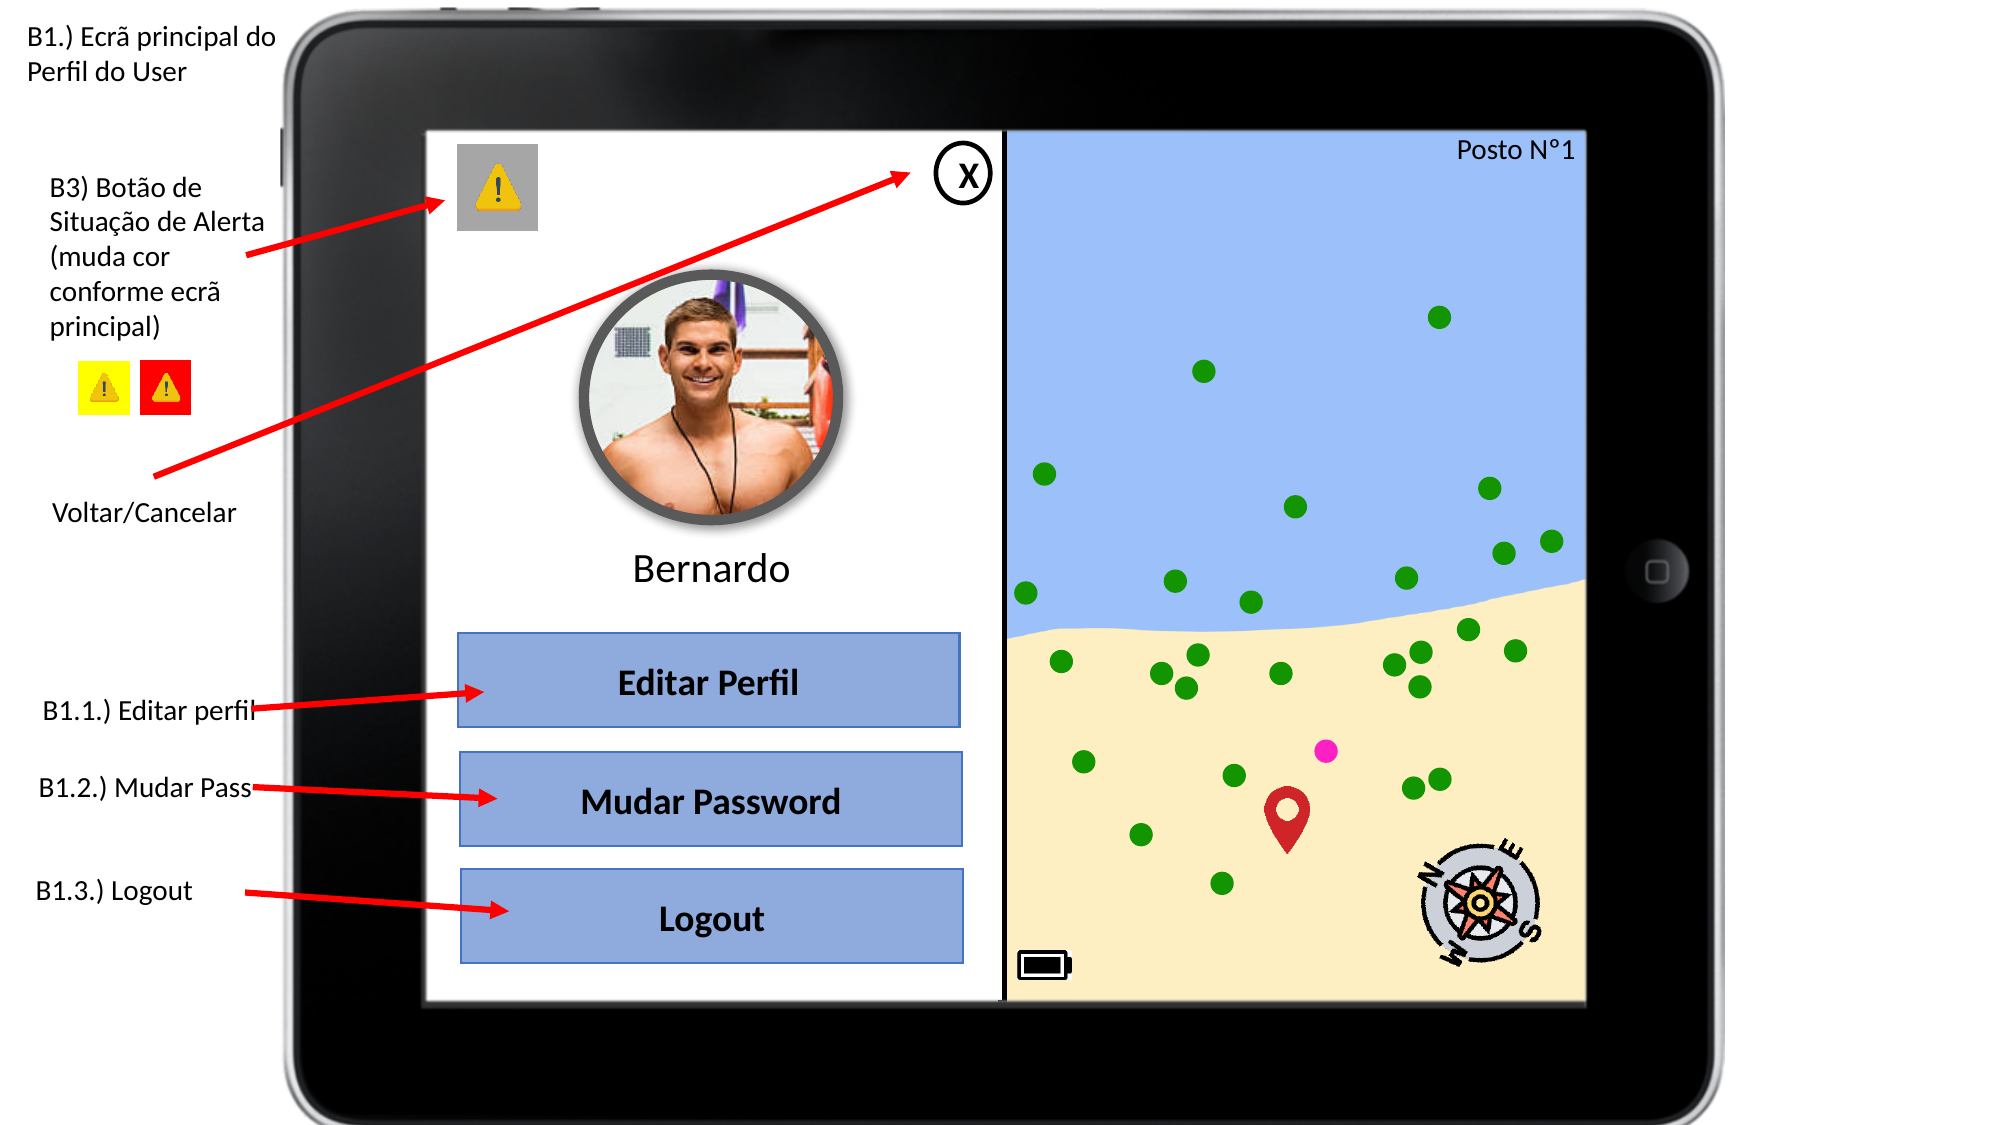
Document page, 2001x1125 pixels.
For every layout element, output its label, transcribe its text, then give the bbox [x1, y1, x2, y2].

text_box Voltar/Cancelar [37, 485, 253, 536]
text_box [251, 691, 485, 709]
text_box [153, 172, 911, 477]
text_box B3) Botão de Situação de Alerta (muda cor conforme ecrã principal) [34, 160, 279, 351]
text_box B1.1.) Editar perfil [27, 684, 279, 734]
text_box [458, 144, 537, 172]
picture [279, 5, 1747, 1125]
text_box B1.2.) Mudar Pass [23, 760, 268, 811]
text_box B1.3.) Logout [20, 864, 209, 914]
text_box B1.) Ecrã principal do Perfil do User [12, 10, 279, 96]
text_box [141, 361, 191, 414]
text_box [244, 892, 510, 912]
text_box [79, 361, 129, 414]
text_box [252, 787, 498, 799]
